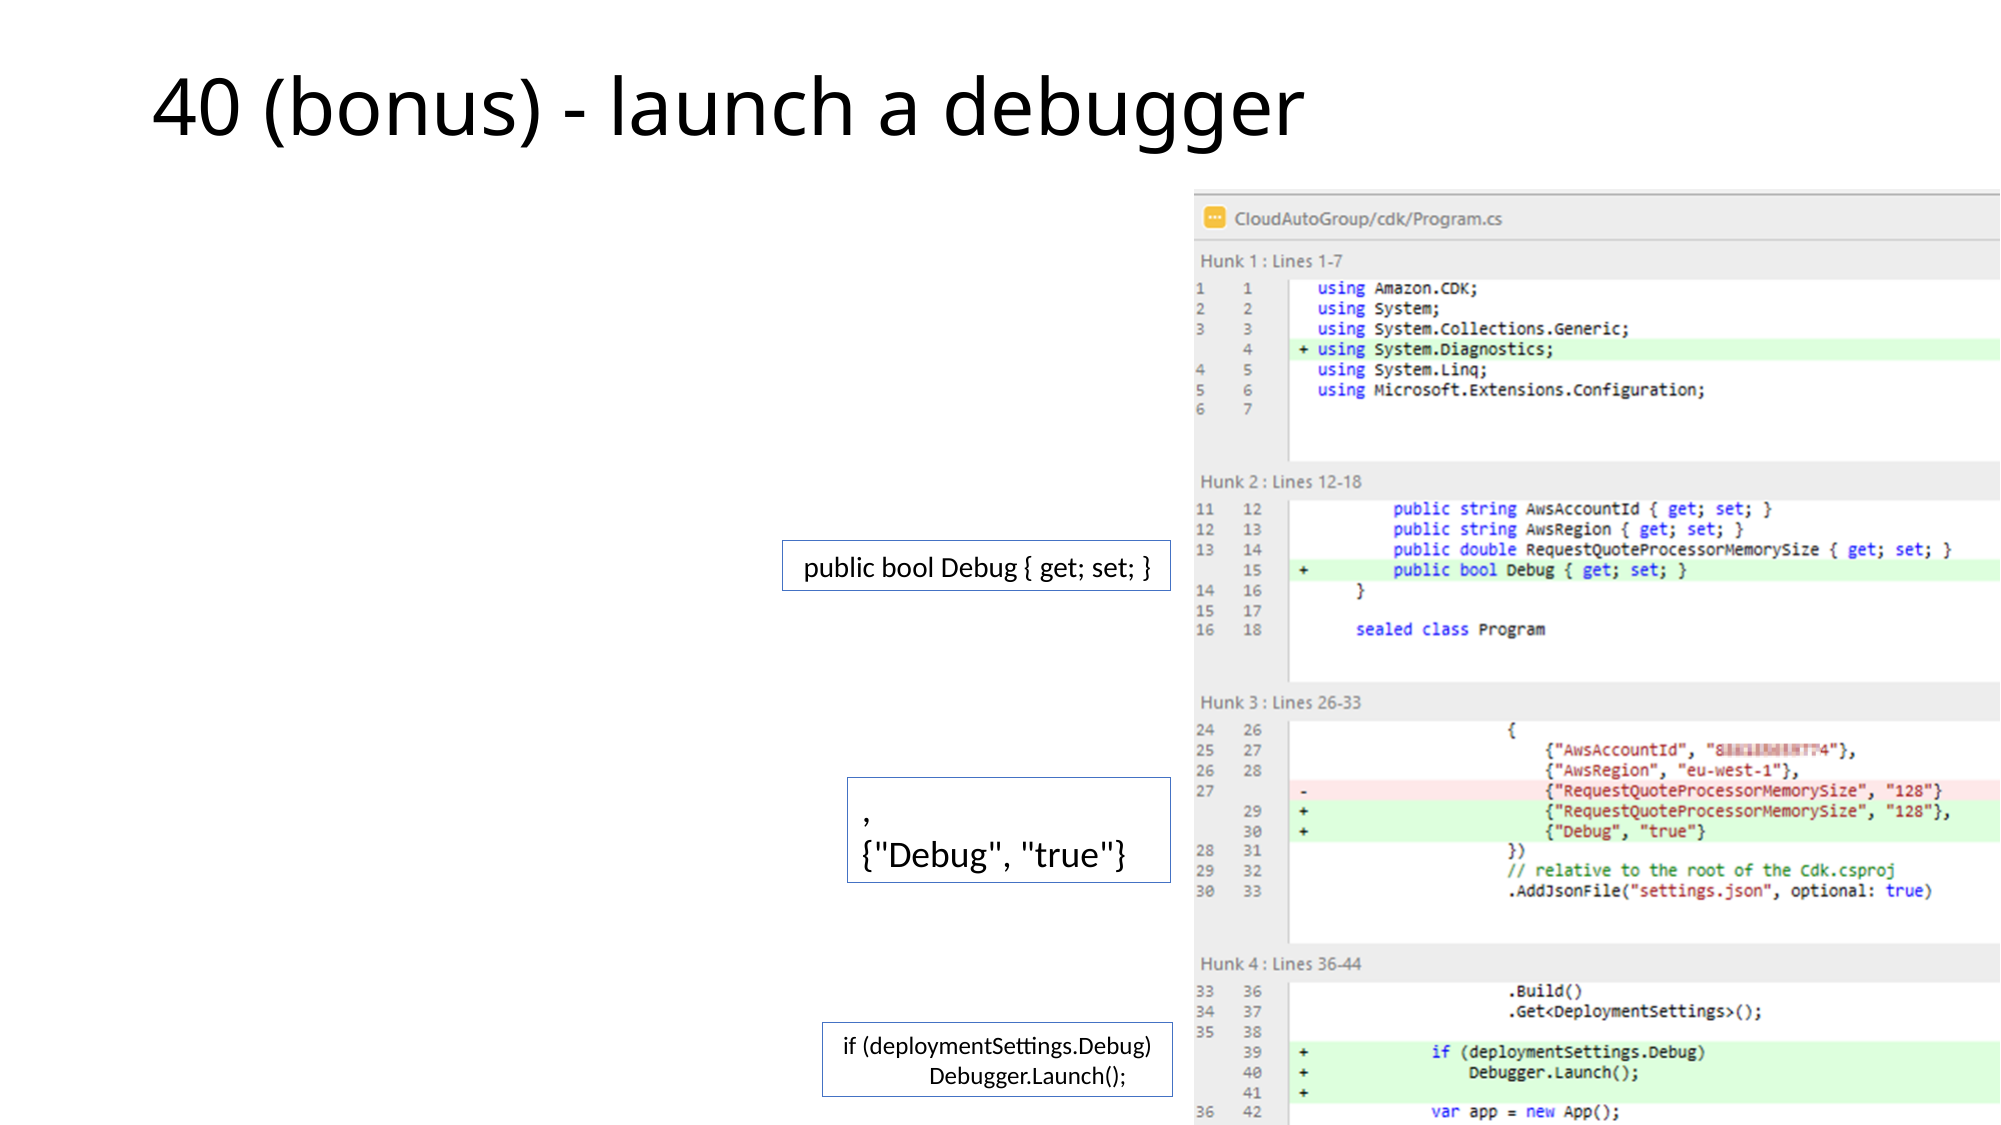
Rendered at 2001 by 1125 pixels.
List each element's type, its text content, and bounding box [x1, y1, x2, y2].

text_box , {"Debug", "true"} [847, 777, 1171, 883]
picture [1194, 189, 2000, 1125]
text_box if (deploymentSettings.Debug) Debugger.Launch(); [822, 1022, 1173, 1097]
text_box public bool Debug { get; set; } [782, 540, 1171, 591]
title 40 (bonus) - launch a debugger [137, 59, 1713, 161]
